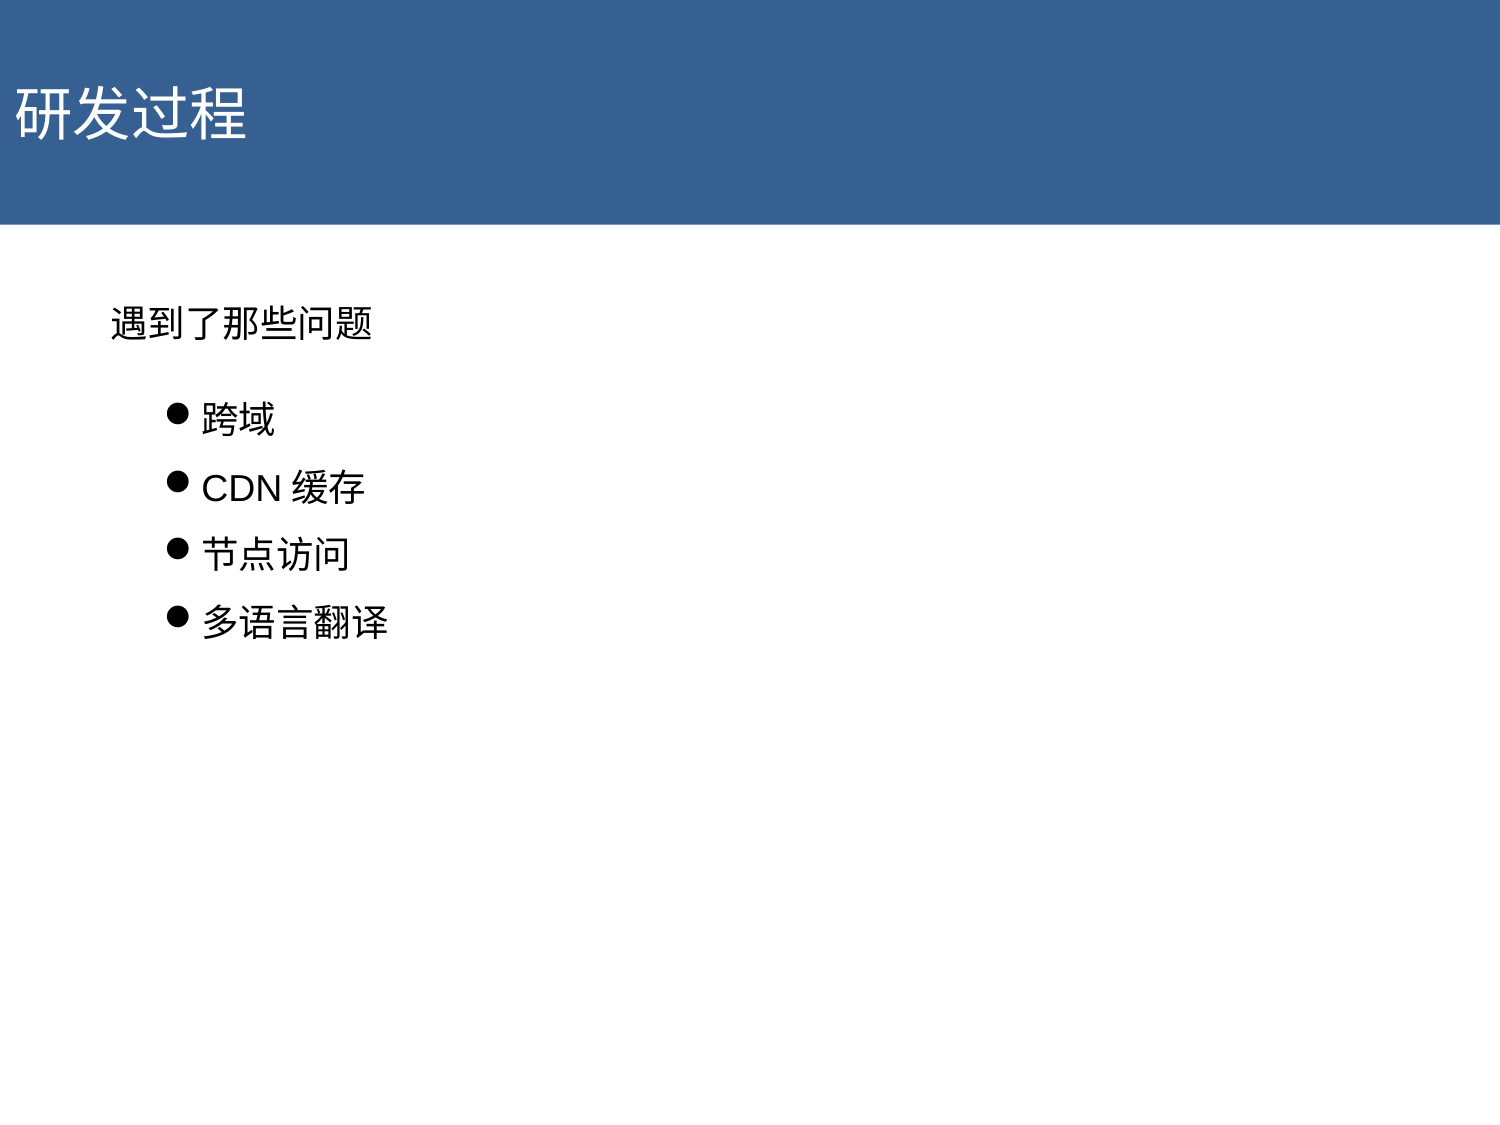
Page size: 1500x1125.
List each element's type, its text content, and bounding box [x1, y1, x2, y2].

text_box 跨域 CDN缓存 节点访问 多语言翻译 [149, 366, 404, 651]
text_box 研发过程 [0, 0, 1500, 225]
text_box 遇到了那些问题 [95, 292, 388, 353]
